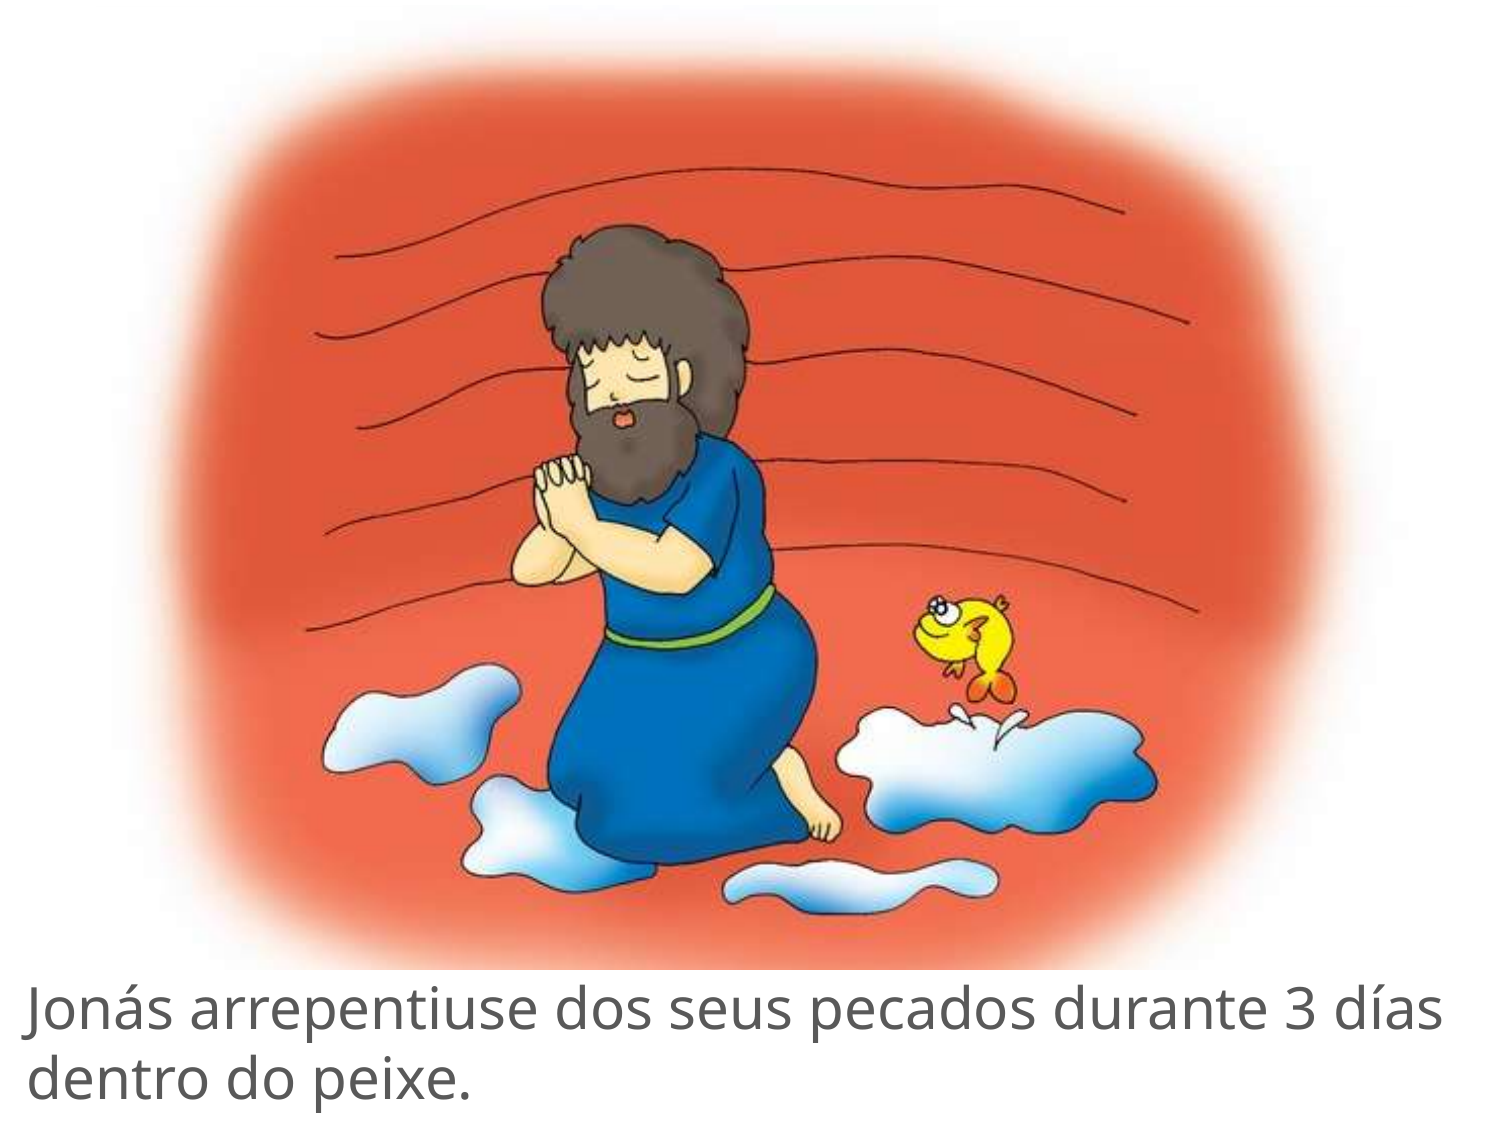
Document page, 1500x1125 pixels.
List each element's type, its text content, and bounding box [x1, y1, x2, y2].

text_box Jonás arrepentiuse dos seus pecados durante 3 días dentro do peixe. [11, 964, 1498, 1119]
picture [96, 5, 1413, 971]
